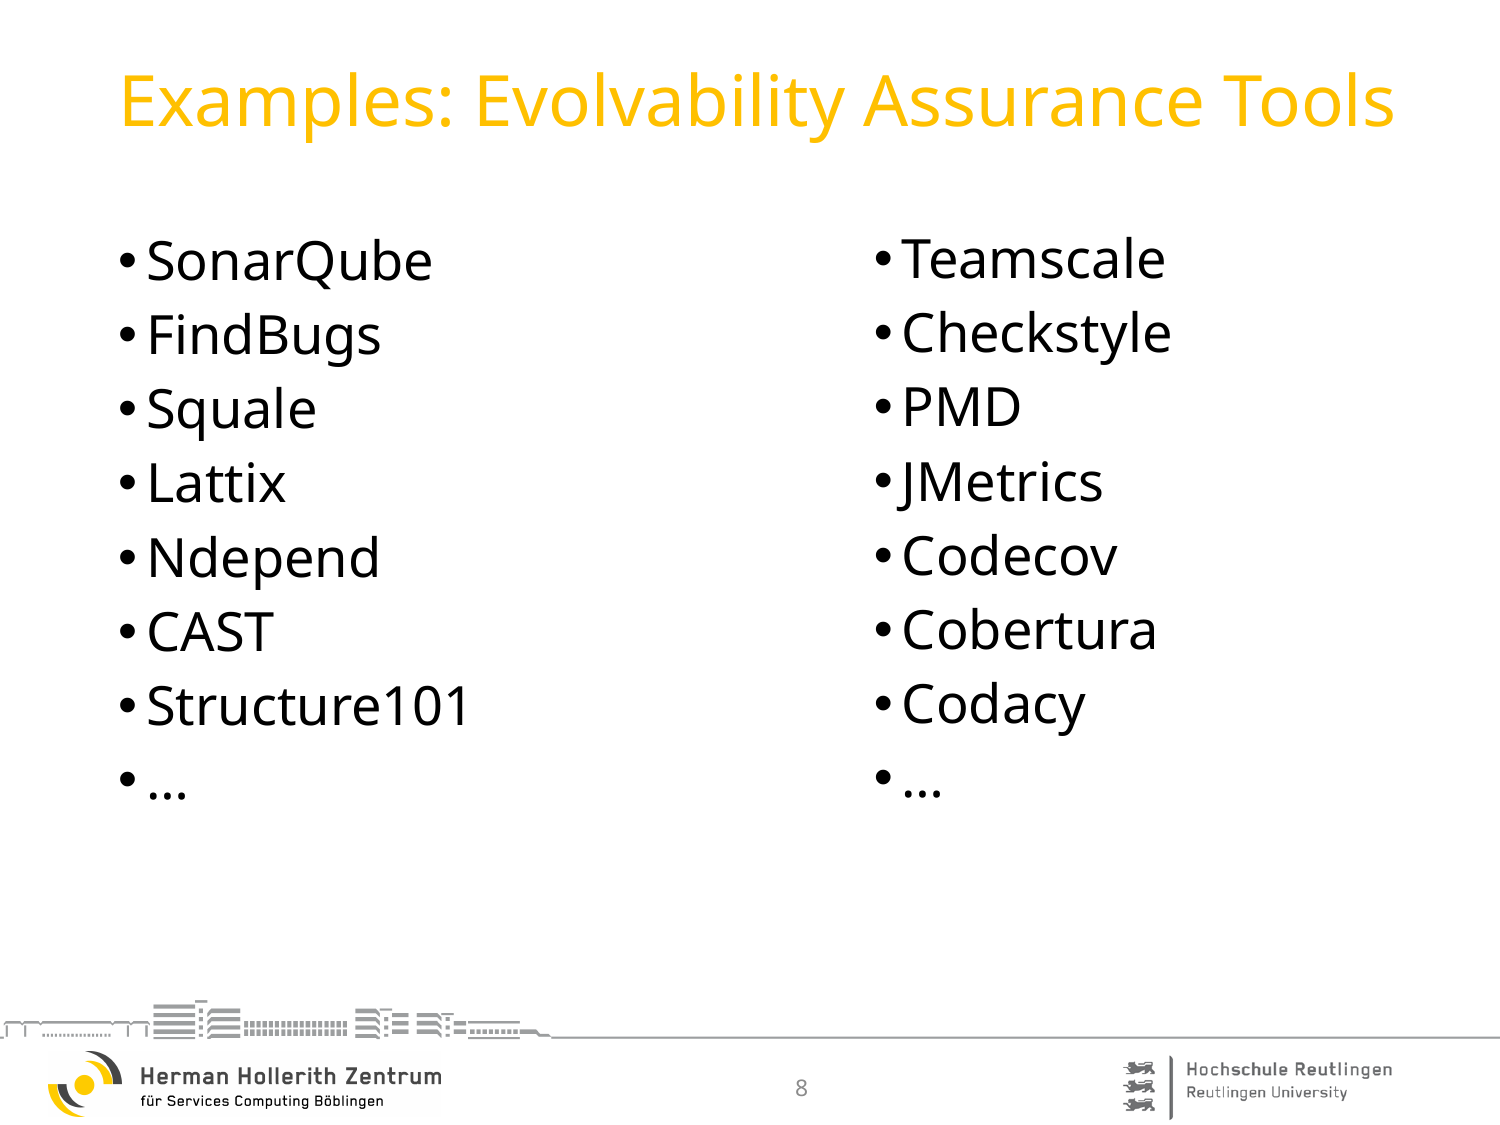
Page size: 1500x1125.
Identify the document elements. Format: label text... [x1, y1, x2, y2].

slide_number 8 [633, 1056, 971, 1117]
picture [0, 991, 1500, 1125]
text_box Teamscale Checkstyle PMD JMetrics Codecov Cobertura Codacy … [858, 224, 1335, 1006]
list SonarQube FindBugs Squale Lattix Ndepend CAST Structure101 … [103, 226, 579, 1008]
title Examples: Evolvability Assurance Tools [103, 38, 1456, 170]
